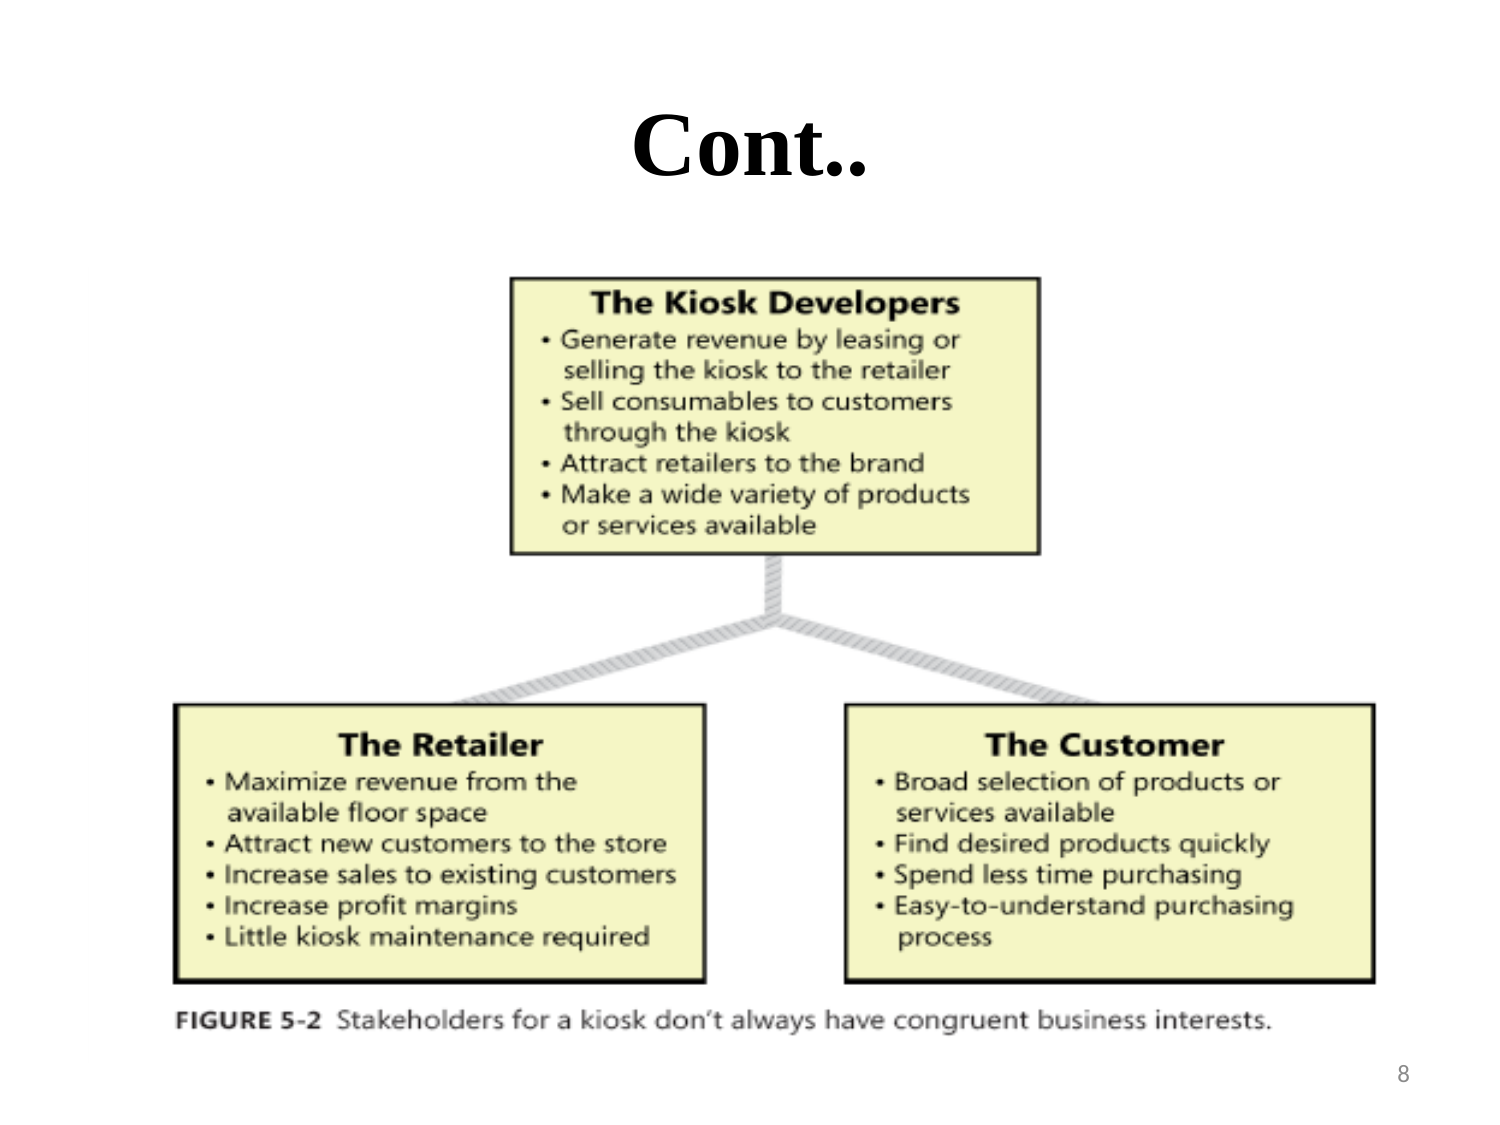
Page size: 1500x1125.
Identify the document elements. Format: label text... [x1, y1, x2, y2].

slide_number 8 [1074, 1071, 1425, 1103]
picture [87, 267, 1463, 1063]
title Cont.. [75, 45, 1425, 233]
